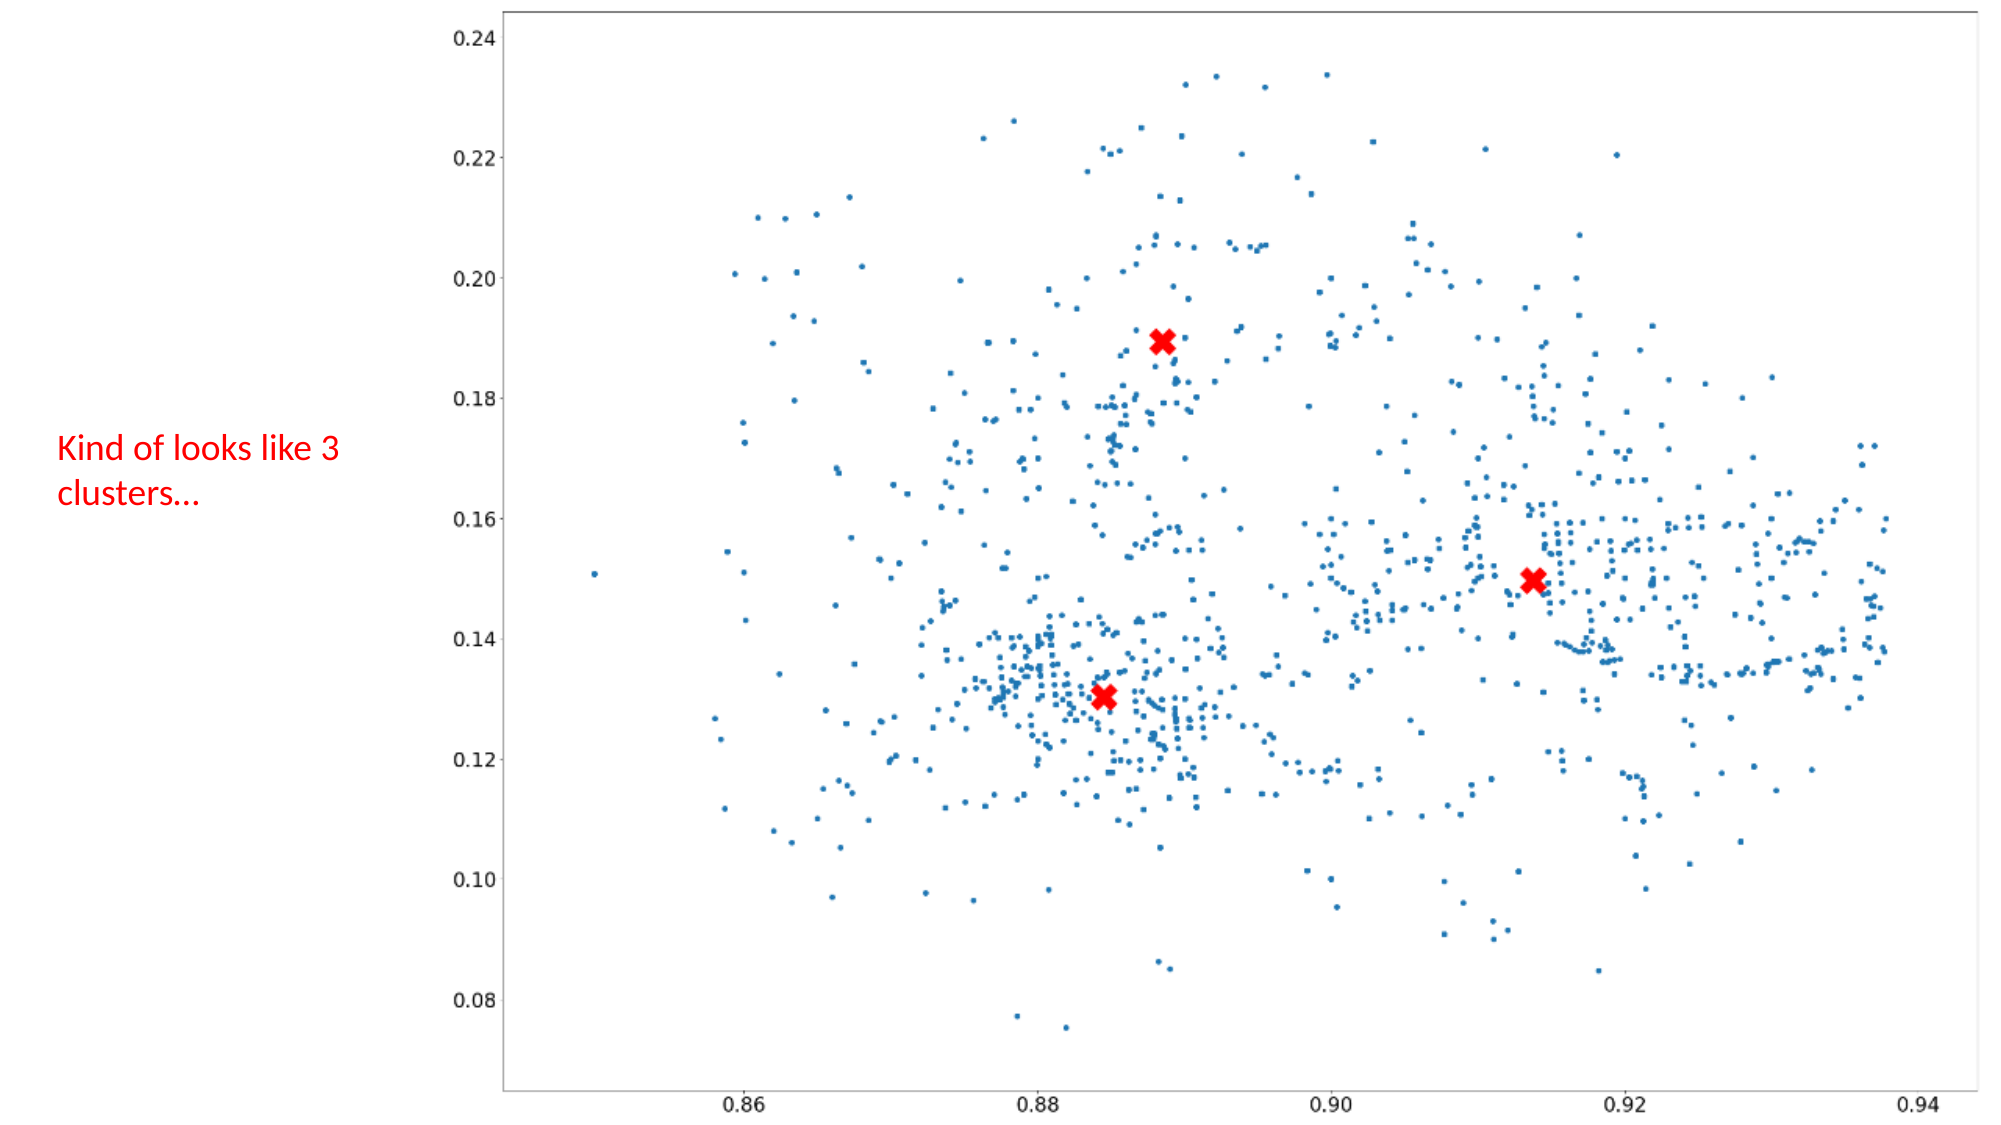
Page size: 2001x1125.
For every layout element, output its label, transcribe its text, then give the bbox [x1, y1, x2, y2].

picture [420, 0, 2000, 1125]
text_box Kind of looks like 3 clusters… [42, 415, 420, 521]
